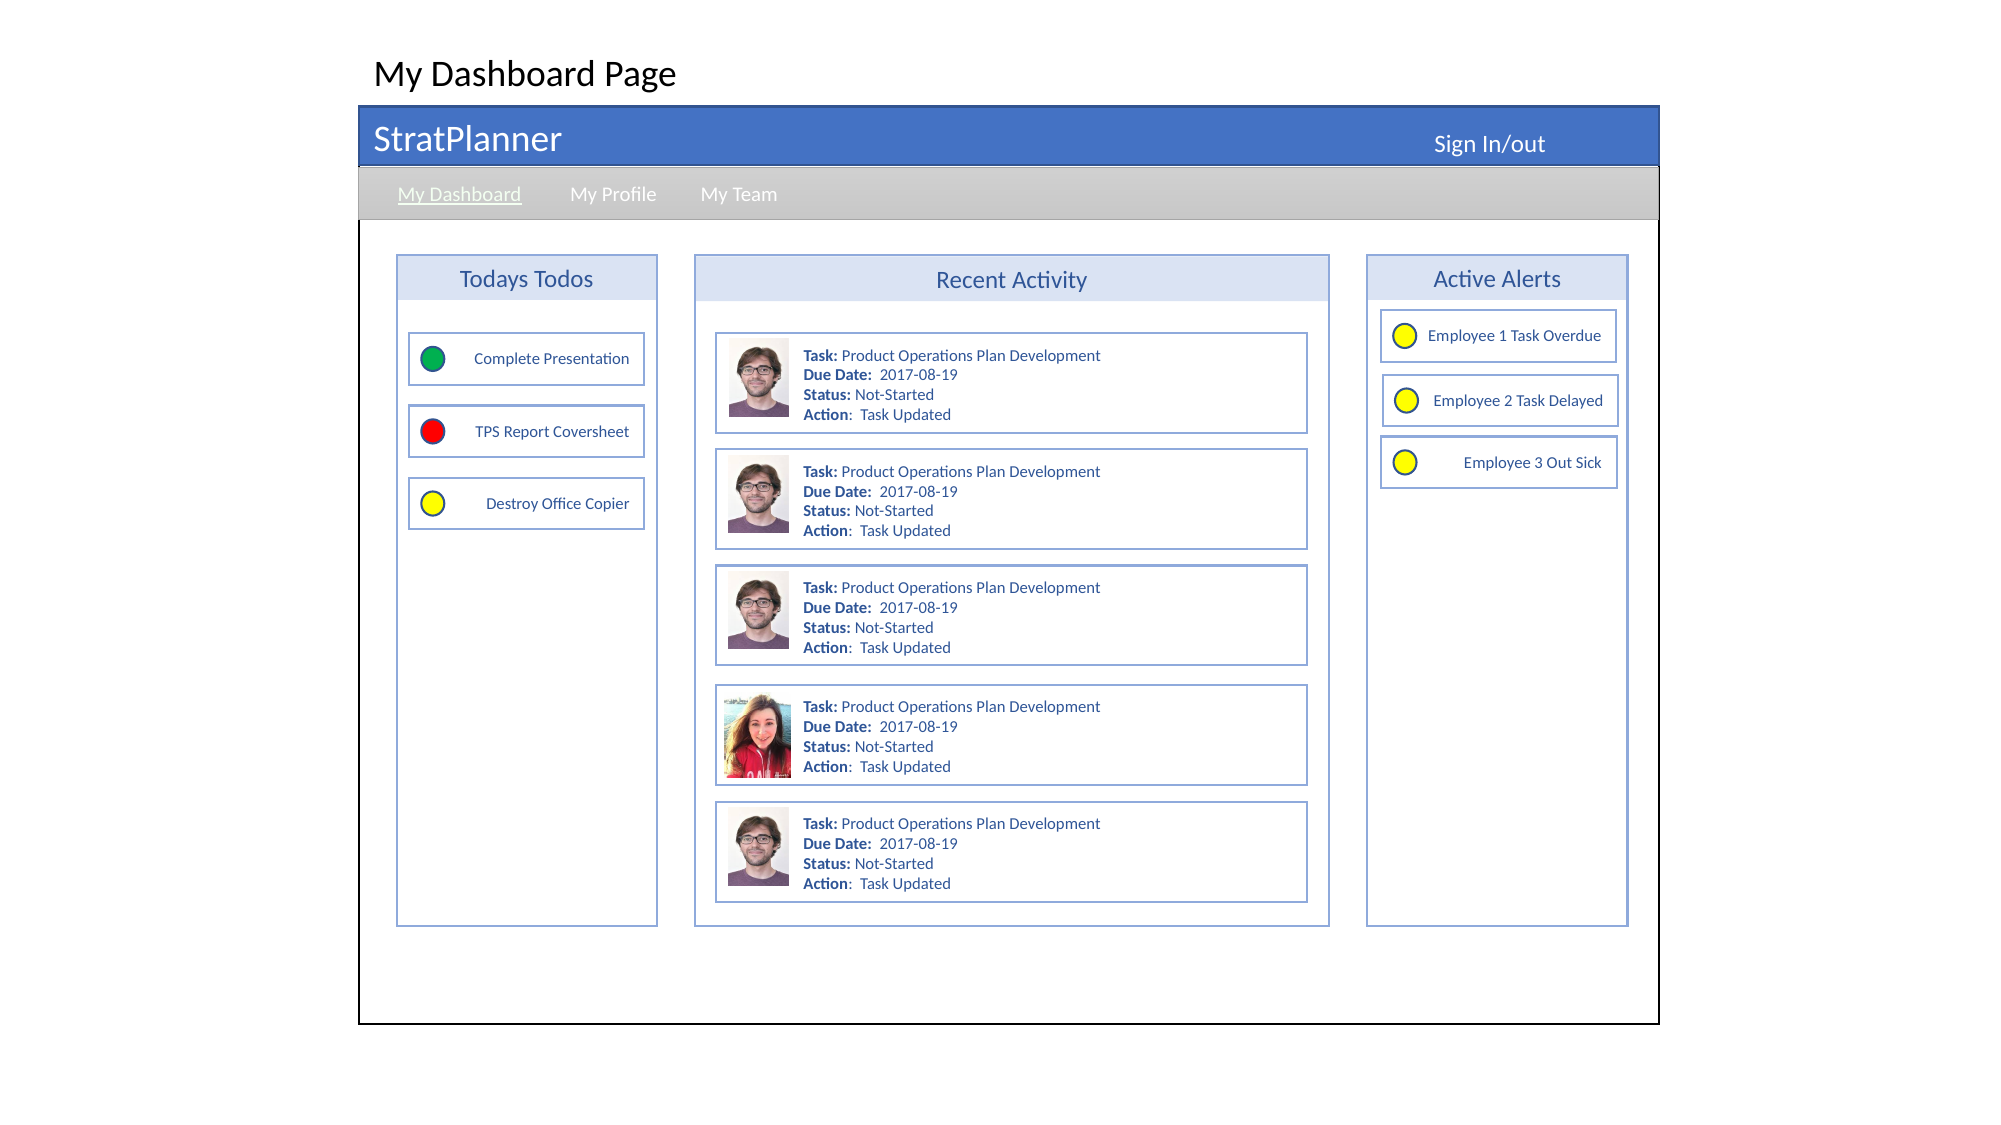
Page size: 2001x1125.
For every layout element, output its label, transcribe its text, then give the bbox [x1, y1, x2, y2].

text_box [1366, 254, 1629, 927]
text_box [716, 801, 1307, 902]
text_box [716, 332, 1308, 433]
picture [724, 692, 791, 778]
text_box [1382, 374, 1619, 427]
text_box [716, 684, 1307, 785]
text_box My Dashboard [382, 173, 555, 214]
text_box StratPlanner [358, 106, 598, 167]
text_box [1381, 436, 1617, 489]
text_box [396, 254, 658, 927]
text_box [694, 254, 1330, 927]
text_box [408, 332, 645, 385]
text_box [358, 166, 1660, 1025]
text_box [408, 477, 645, 530]
text_box My Team [685, 173, 826, 214]
text_box My Profile [555, 173, 685, 214]
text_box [716, 449, 1307, 549]
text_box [716, 565, 1307, 666]
text_box [358, 167, 1659, 220]
text_box Sign In/out [1419, 119, 1659, 165]
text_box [1380, 309, 1617, 362]
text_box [408, 405, 645, 458]
text_box [358, 105, 1660, 166]
text_box My Dashboard Page [358, 41, 742, 101]
